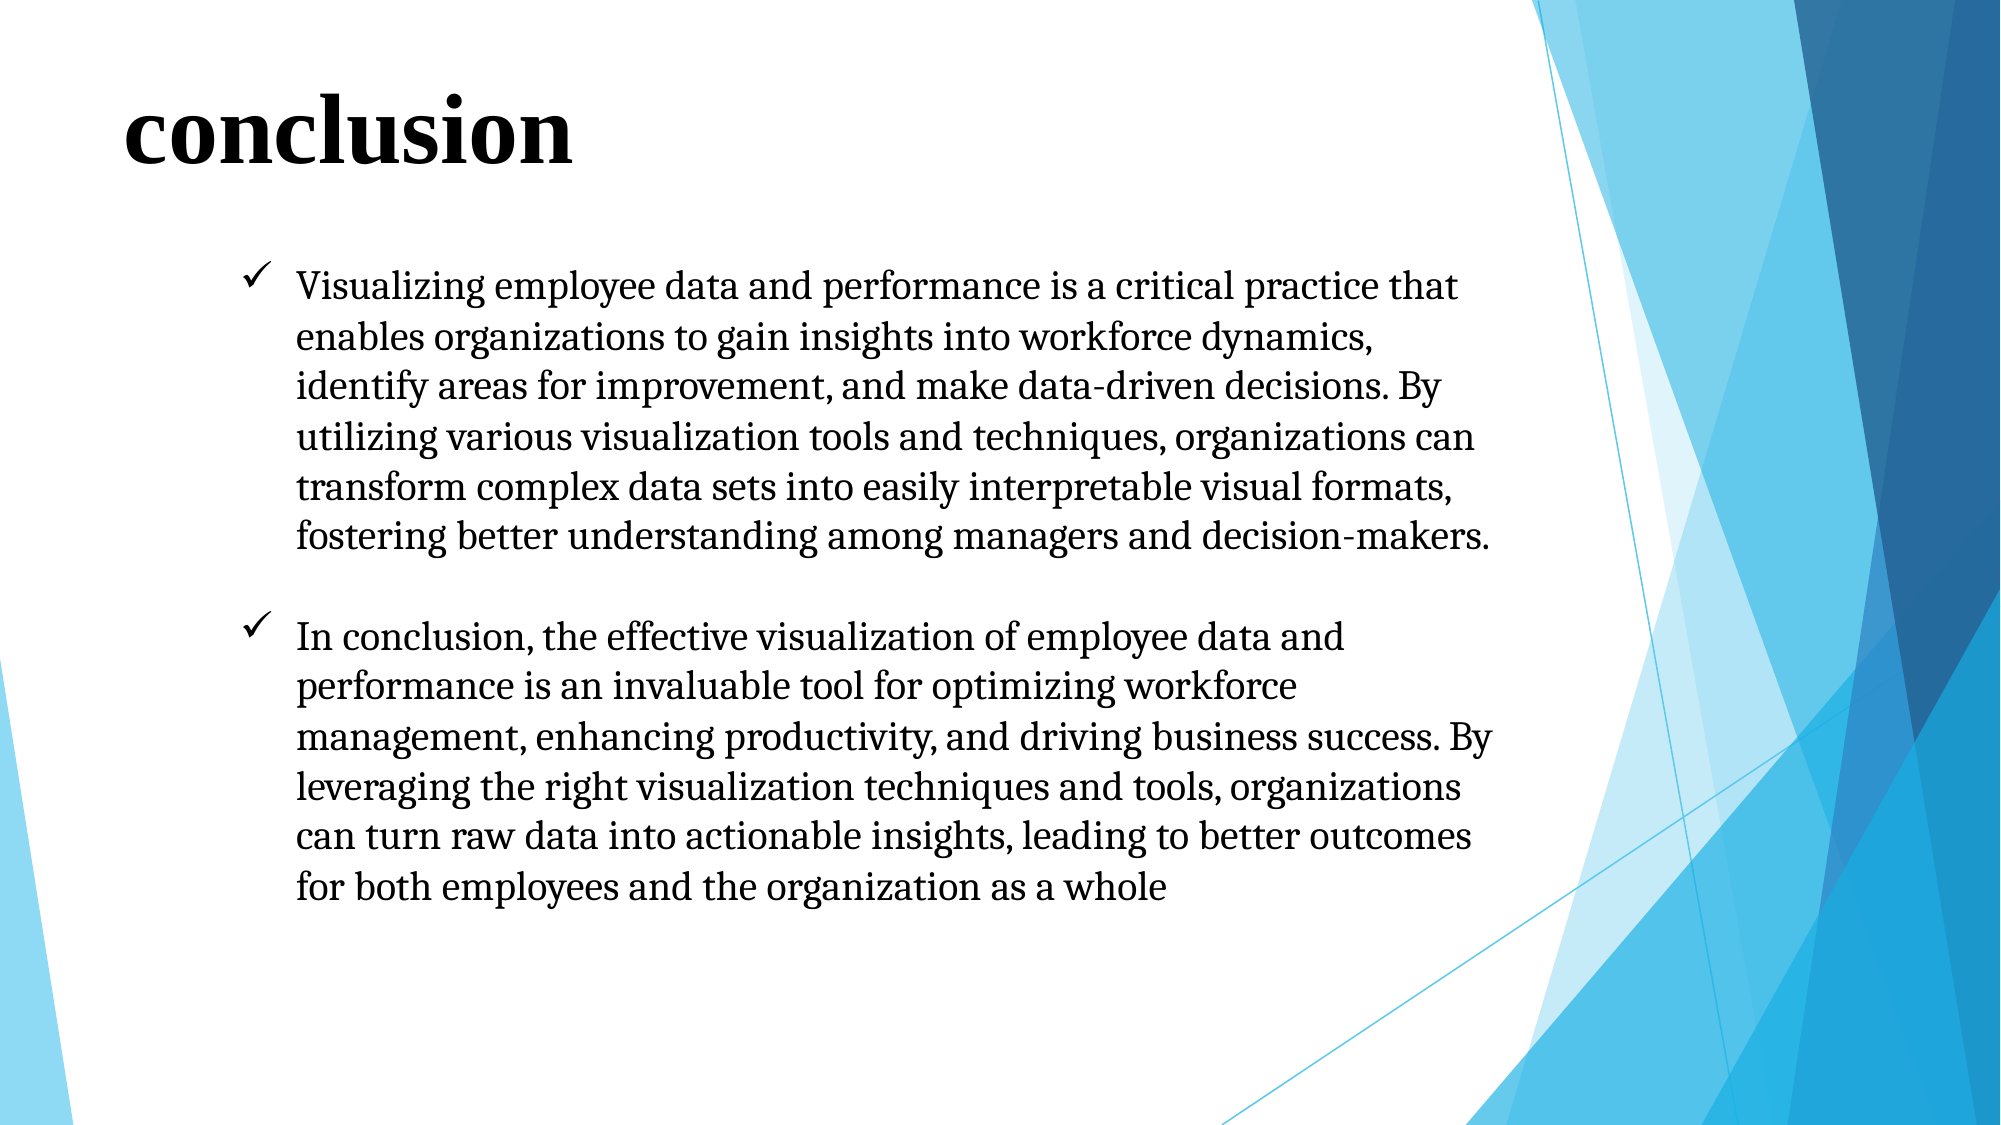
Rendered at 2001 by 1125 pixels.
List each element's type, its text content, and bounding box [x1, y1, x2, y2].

title conclusion [123, 63, 1877, 182]
text_box Visualizing employee data and performance is a critical practice that enables organizations to gain insights into workforce dynamics, identify areas for improvement, and make data-driven decisions. By utilizing various visualization tools and techniques, organizations can transform complex data sets into easily interpretable visual formats, fostering better understanding among managers and decision-makers. In conclusion, the effective visualization of employee data and performance is an invaluable tool for optimizing workforce management, enhancing productivity, and driving business success. By leveraging the right visualization techniques and tools, organizations can turn raw data into actionable insights, leading to better outcomes for both employees and the organization as a whole [225, 250, 1509, 617]
